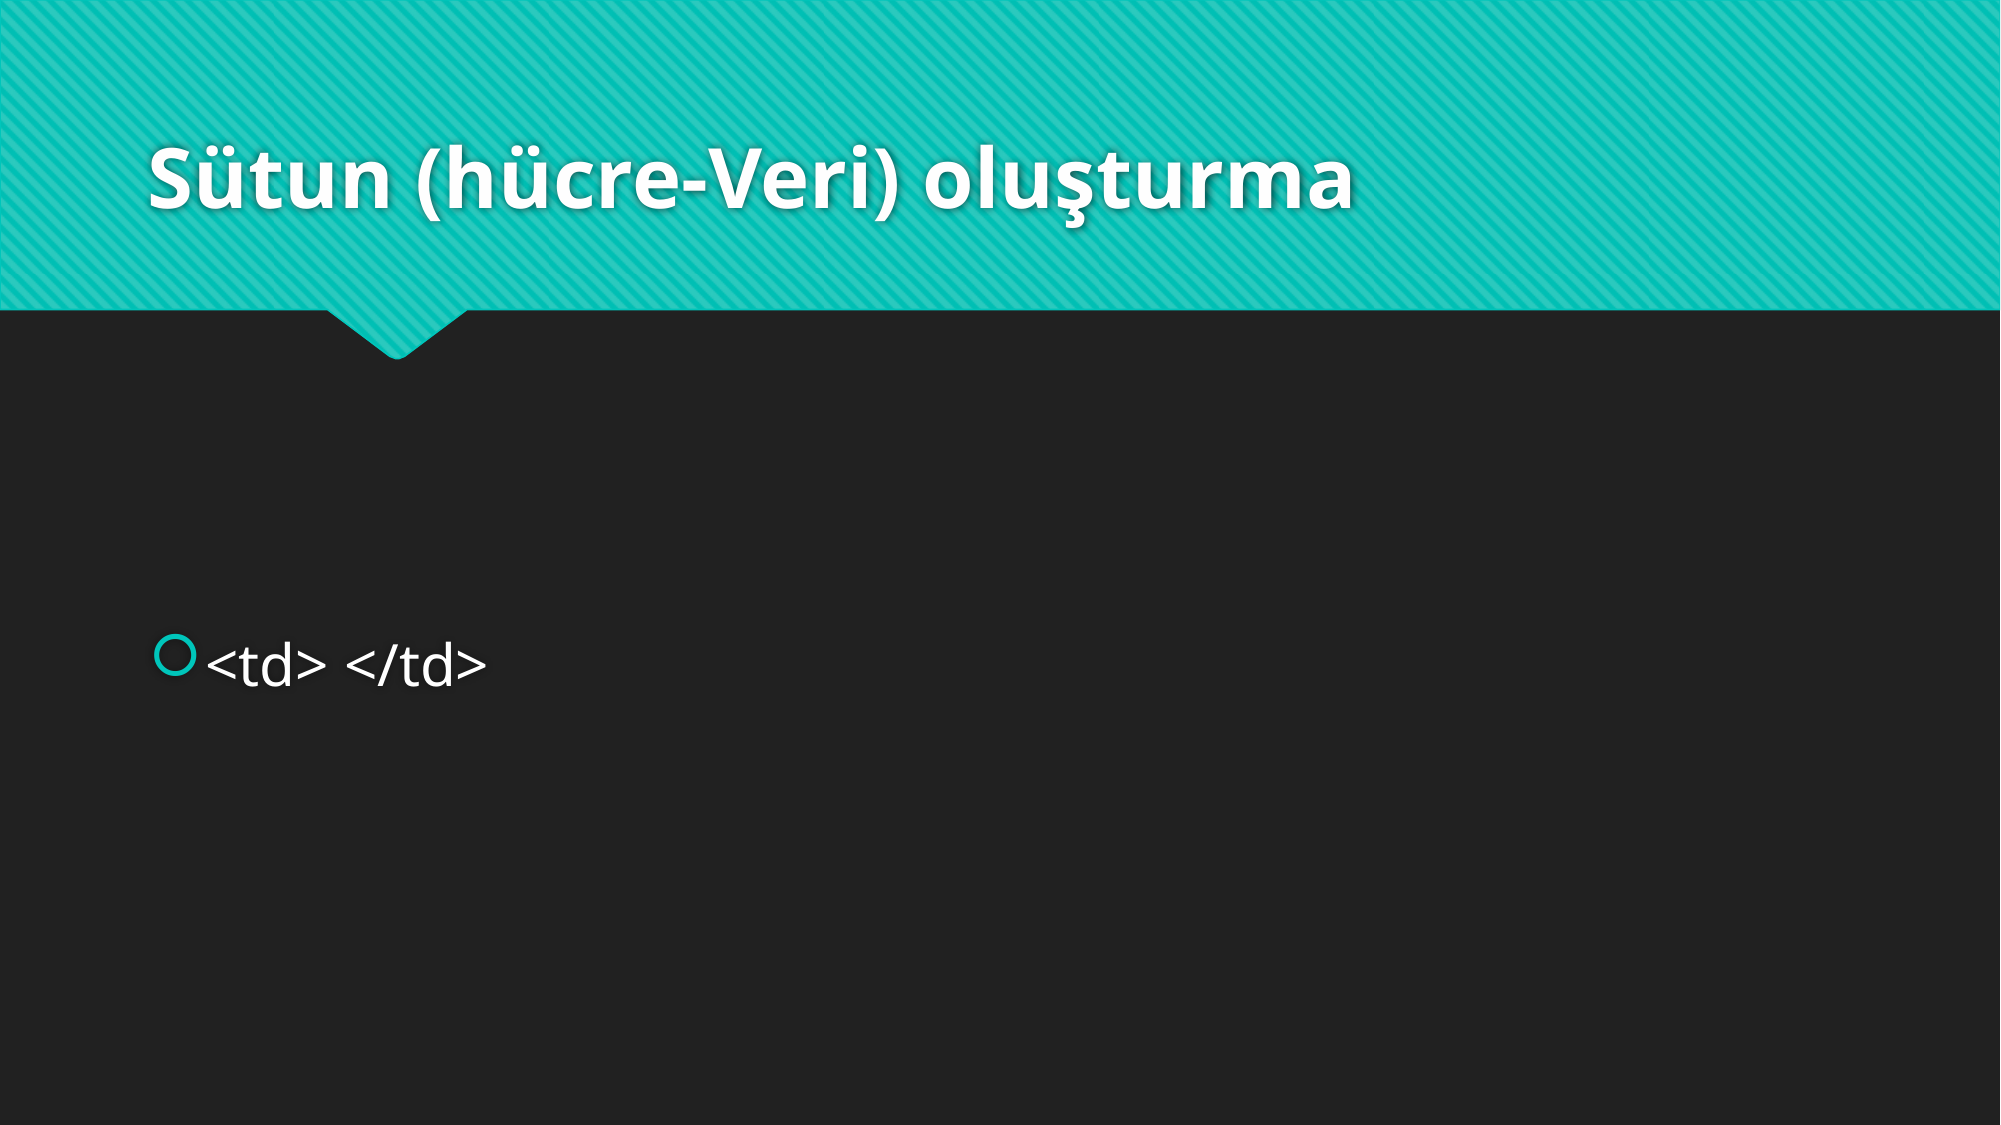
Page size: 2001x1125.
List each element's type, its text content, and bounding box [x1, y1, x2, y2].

title Sütun (hücre-Veri) oluşturma [132, 73, 1868, 233]
list <td> </td> [134, 364, 1866, 962]
